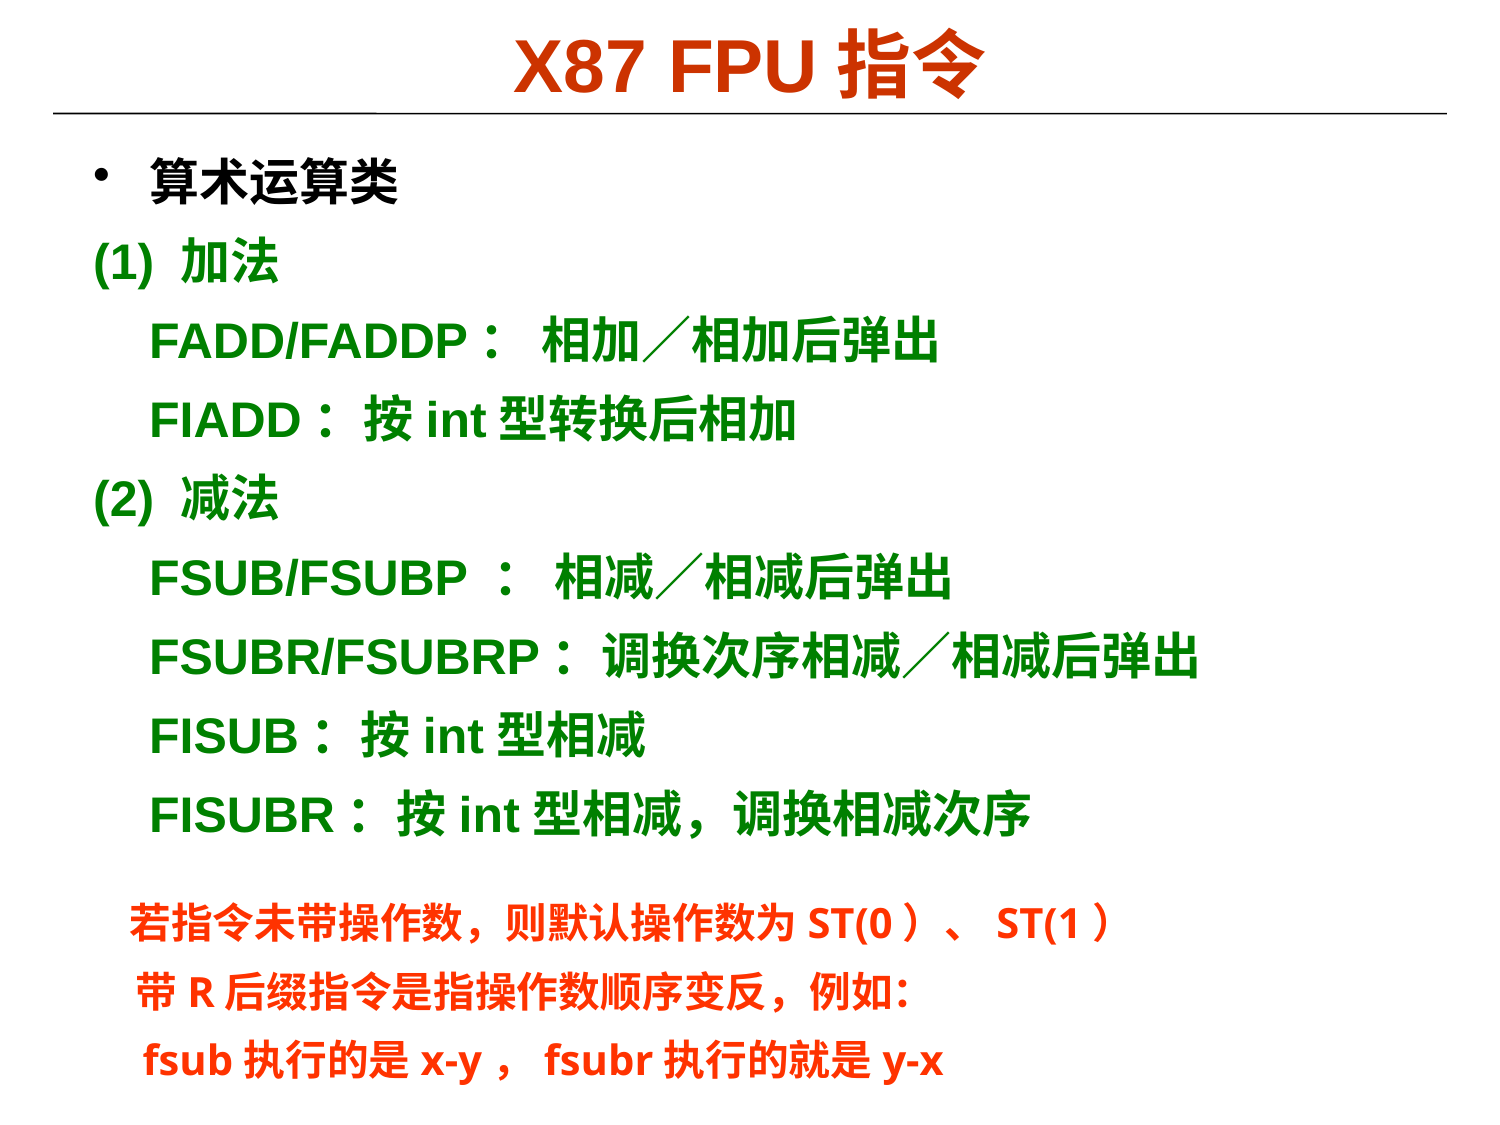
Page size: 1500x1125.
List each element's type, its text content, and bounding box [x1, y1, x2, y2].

title X87 FPU指令 [74, 15, 1426, 109]
text_box 若指令未带操作数，则默认操作数为ST(0）、ST(1） 带R后缀指令是指操作数顺序变反，例如： fsub执行的是x-y，fsubr执行的就是y-x [63, 879, 1416, 1092]
list 算术运算类 (1) 加法 FADD/FADDP： 相加／相加后弹出 FIADD：按int型转换后相加 (2) 减法 FSUB/FSUBP ： 相减／相减后弹出 FSUBR/FSUBRP：调换次序相减／相减后弹出 FISUB：按int型相减 FISUBR：按int型相减，调换相减次序 [77, 134, 1429, 991]
